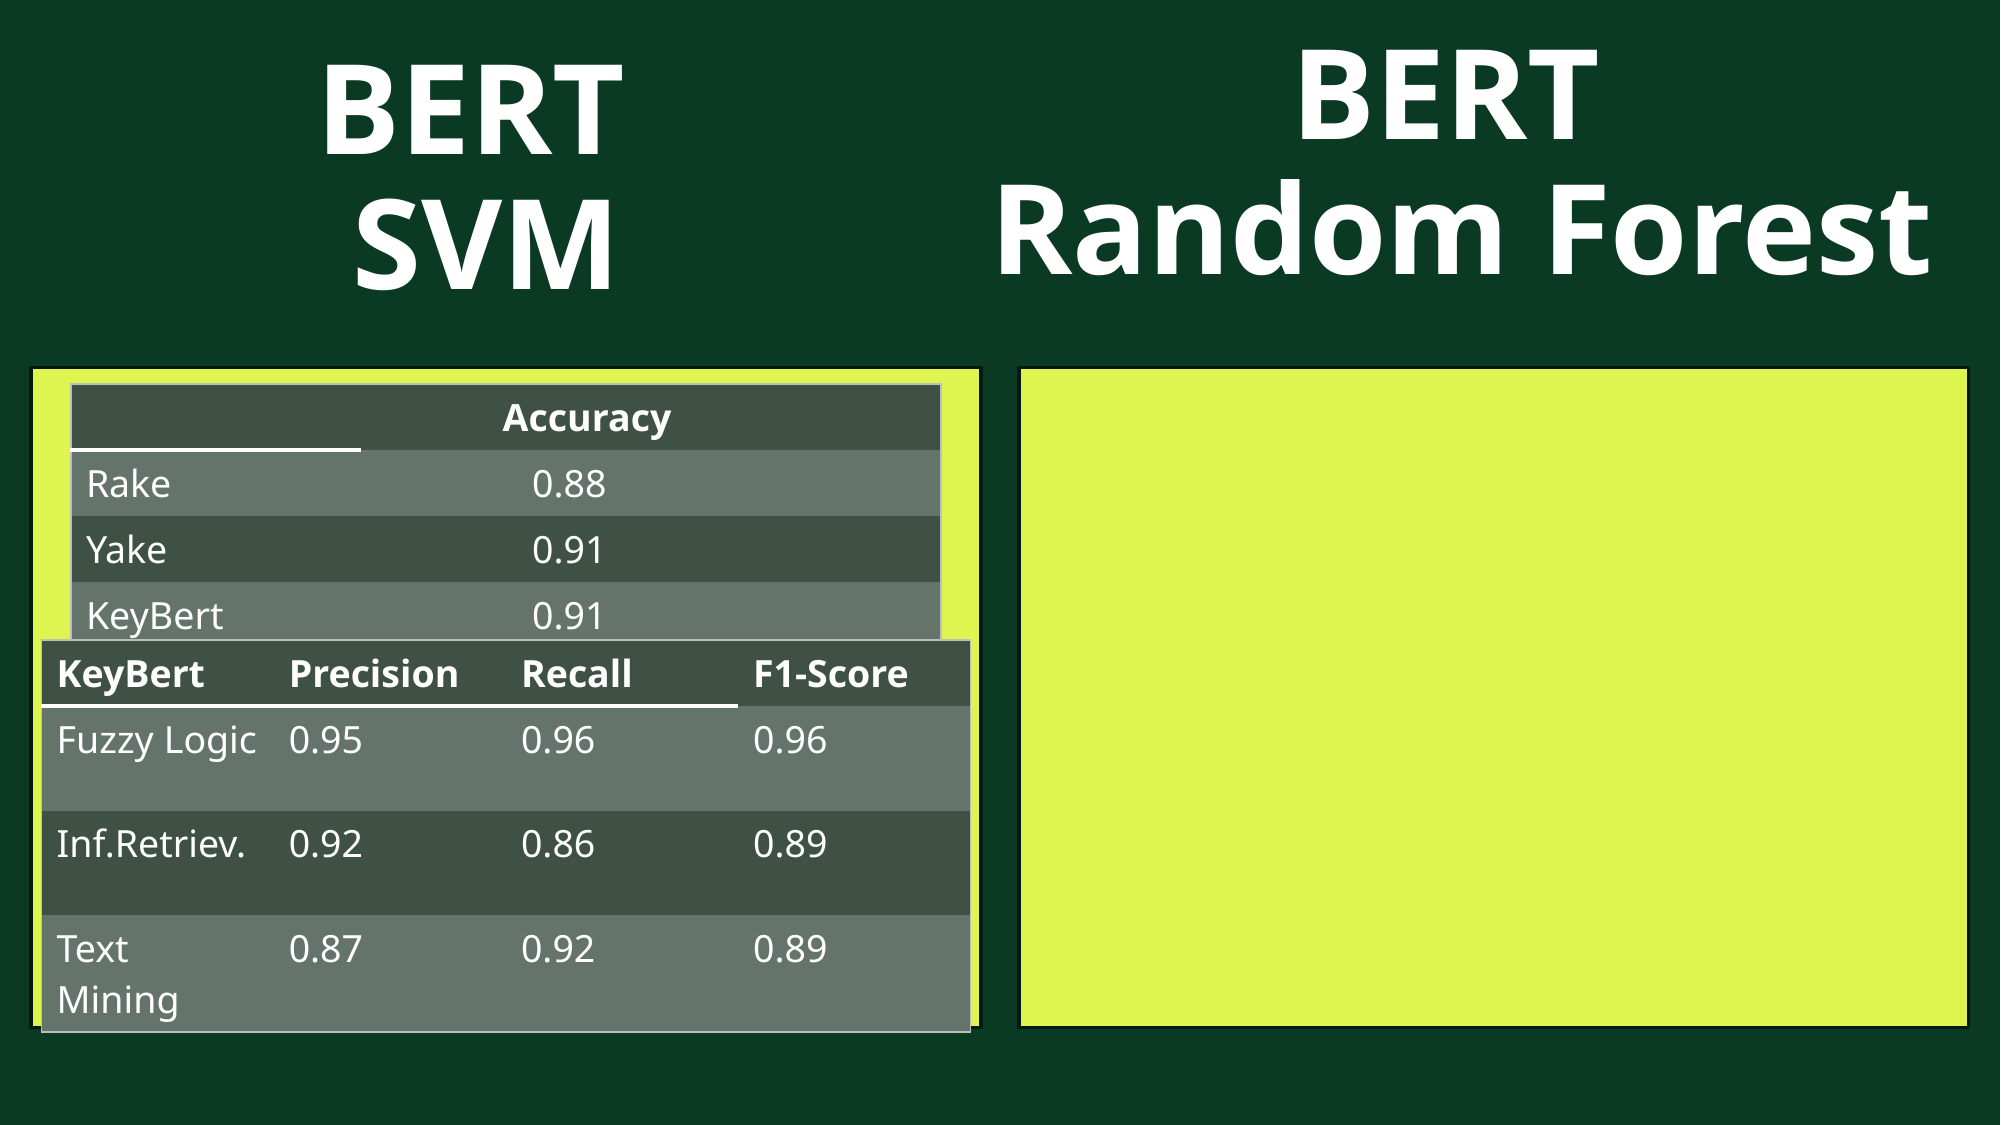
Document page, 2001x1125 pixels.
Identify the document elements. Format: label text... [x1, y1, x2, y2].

table_header F1-Score [738, 641, 970, 706]
table_cell 0.96 [738, 706, 970, 811]
table_cell 0.88 [361, 450, 940, 516]
table_header [72, 385, 361, 448]
table_cell 0.89 [738, 915, 970, 1031]
table_header Recall [506, 641, 738, 704]
table_cell Fuzzy Logic [42, 708, 274, 811]
text_box BERT Random Forest [962, 31, 1962, 344]
table_cell Text Mining [42, 915, 274, 1031]
table_cell Rake [72, 452, 361, 516]
table_cell 0.86 [506, 811, 738, 915]
table_header Precision [274, 641, 506, 704]
title BERT SVM [216, 46, 757, 253]
text_box [1017, 366, 1970, 1029]
table_cell 0.92 [506, 915, 738, 1031]
table_cell 0.87 [274, 915, 506, 1031]
table_header KeyBert [42, 641, 274, 704]
table_cell Yake [72, 516, 361, 582]
table_header Accuracy [361, 385, 940, 450]
table_cell 0.91 [361, 582, 940, 639]
table_cell KeyBert [72, 582, 361, 639]
text_box [29, 366, 983, 1029]
table_cell 0.91 [361, 516, 940, 582]
table_cell 0.95 [274, 708, 506, 811]
table_cell 0.89 [738, 811, 970, 915]
table_cell Inf.Retriev. [42, 811, 274, 915]
table_cell 0.92 [274, 811, 506, 915]
table_cell 0.96 [506, 708, 738, 811]
